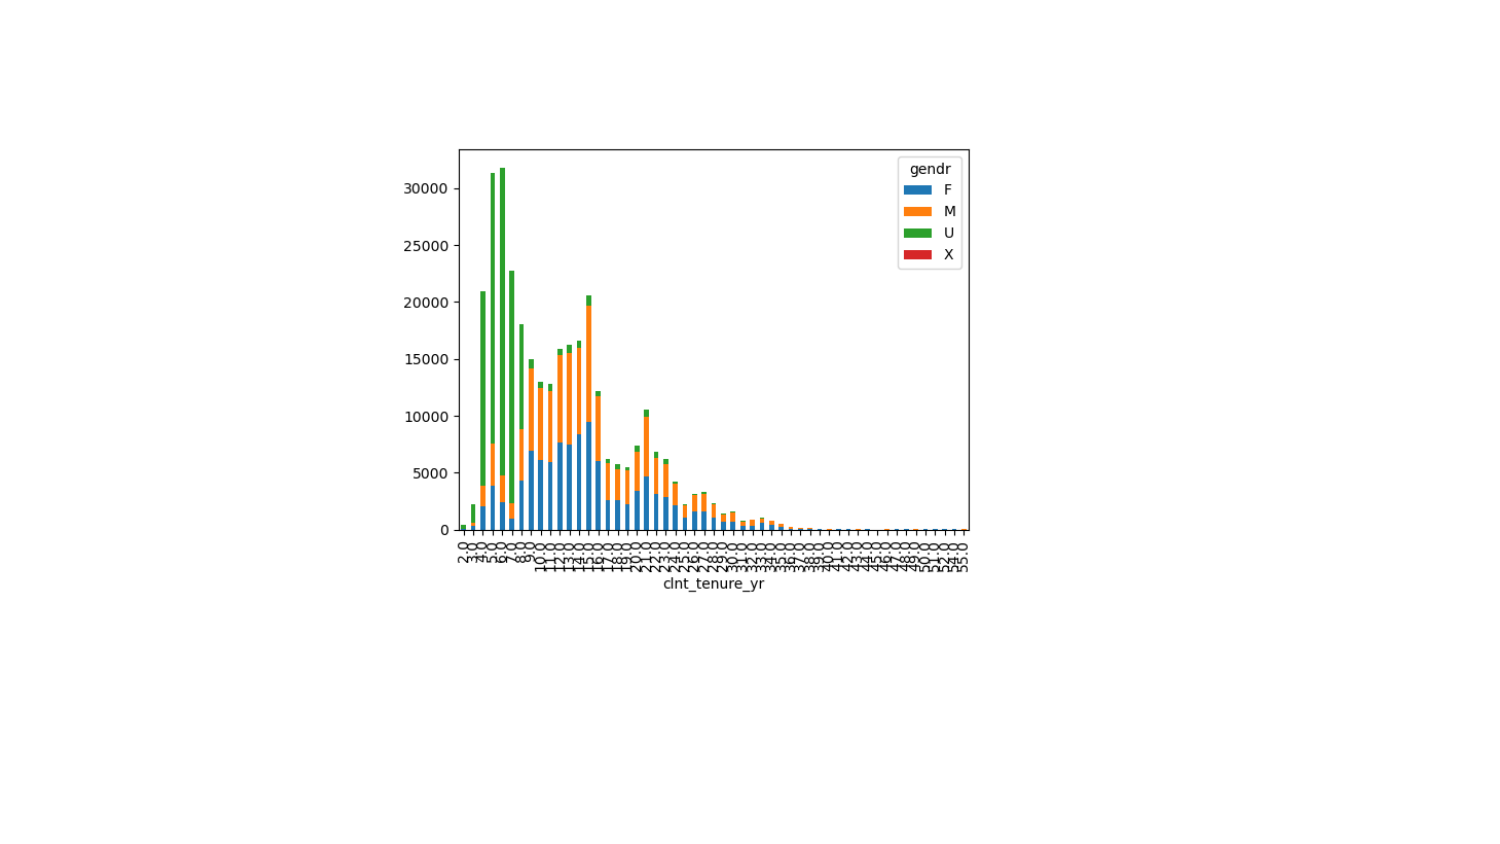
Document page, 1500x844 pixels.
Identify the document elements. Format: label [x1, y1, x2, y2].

text_box [393, 139, 982, 602]
